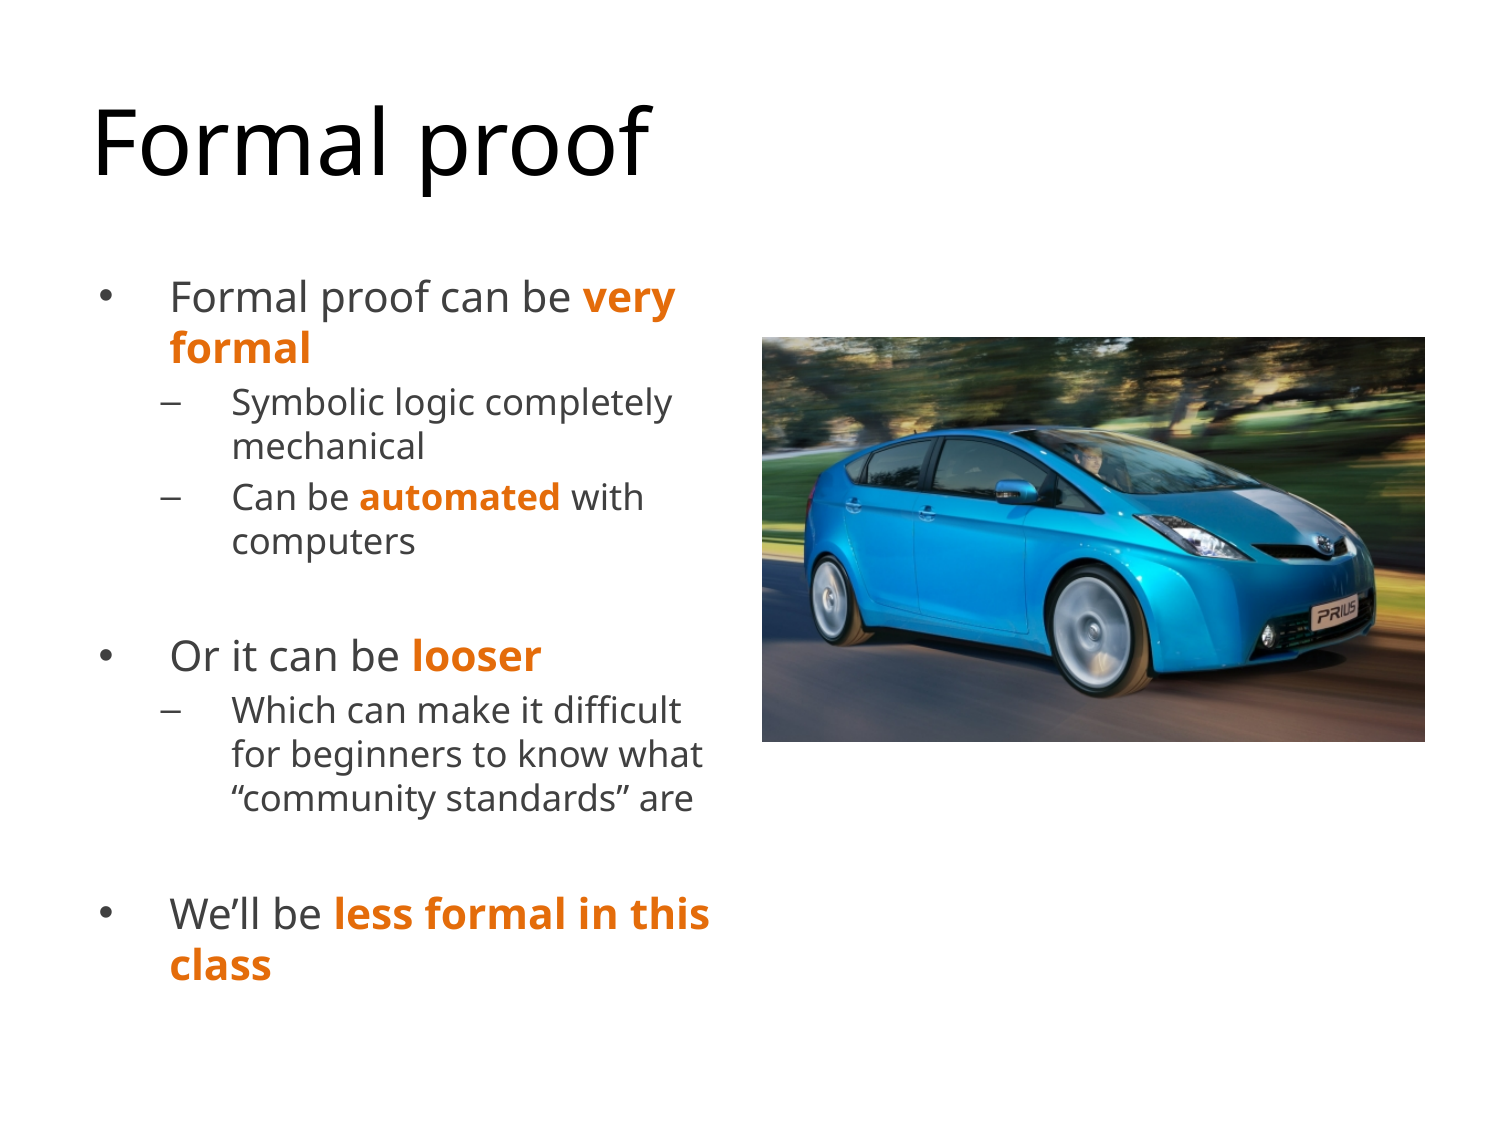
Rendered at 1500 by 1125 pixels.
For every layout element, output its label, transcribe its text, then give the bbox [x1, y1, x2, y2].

title Formal proof [75, 45, 1425, 233]
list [762, 337, 1426, 742]
list Formal proof can be very formal Symbolic logic completely mechanical Can be automated with computers Or it can be looser Which can make it difficult for beginners to know what “community standards” are We’ll be less formal in this class [75, 262, 738, 1005]
